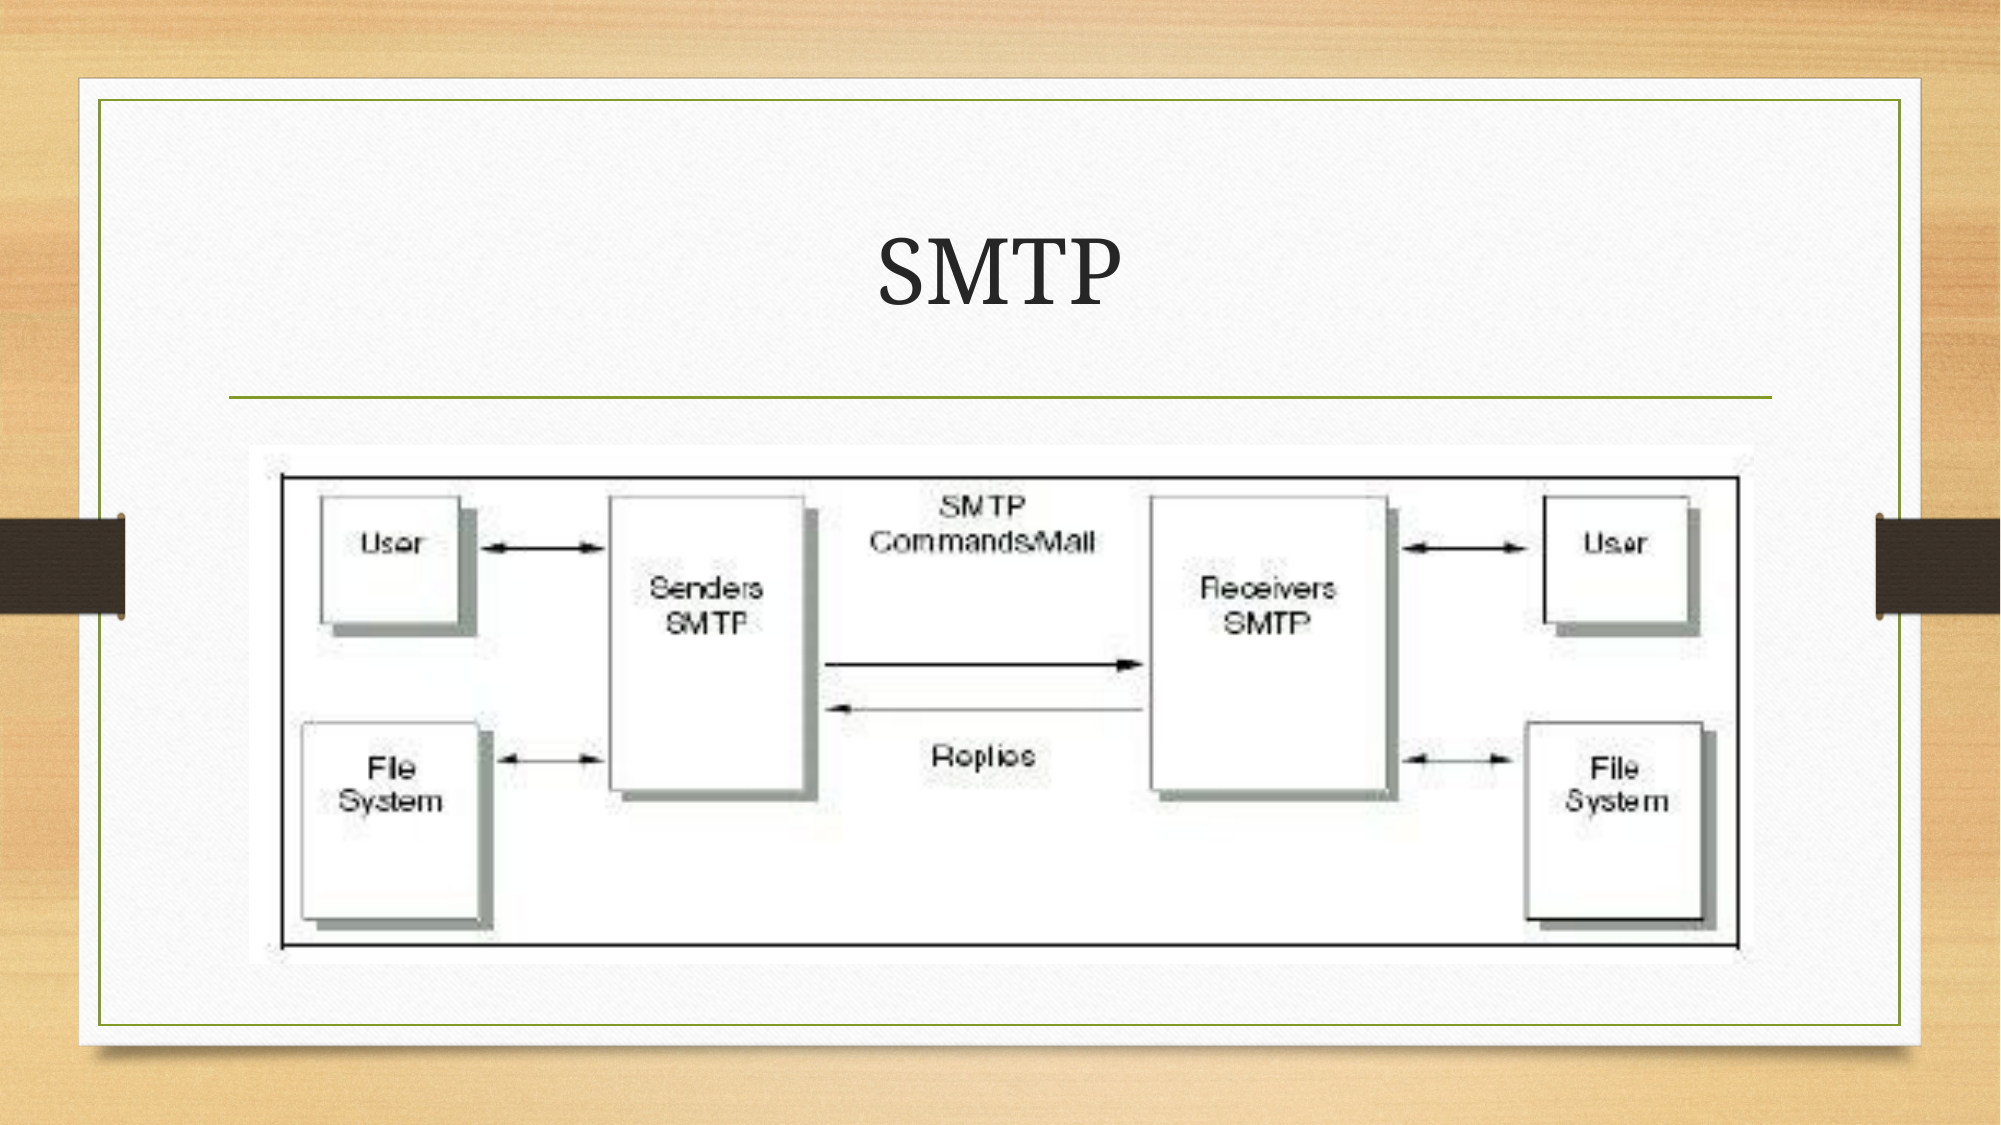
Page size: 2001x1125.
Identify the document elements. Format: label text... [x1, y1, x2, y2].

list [248, 445, 1754, 965]
title SMTP [212, 161, 1788, 375]
picture [0, 0, 2001, 1125]
